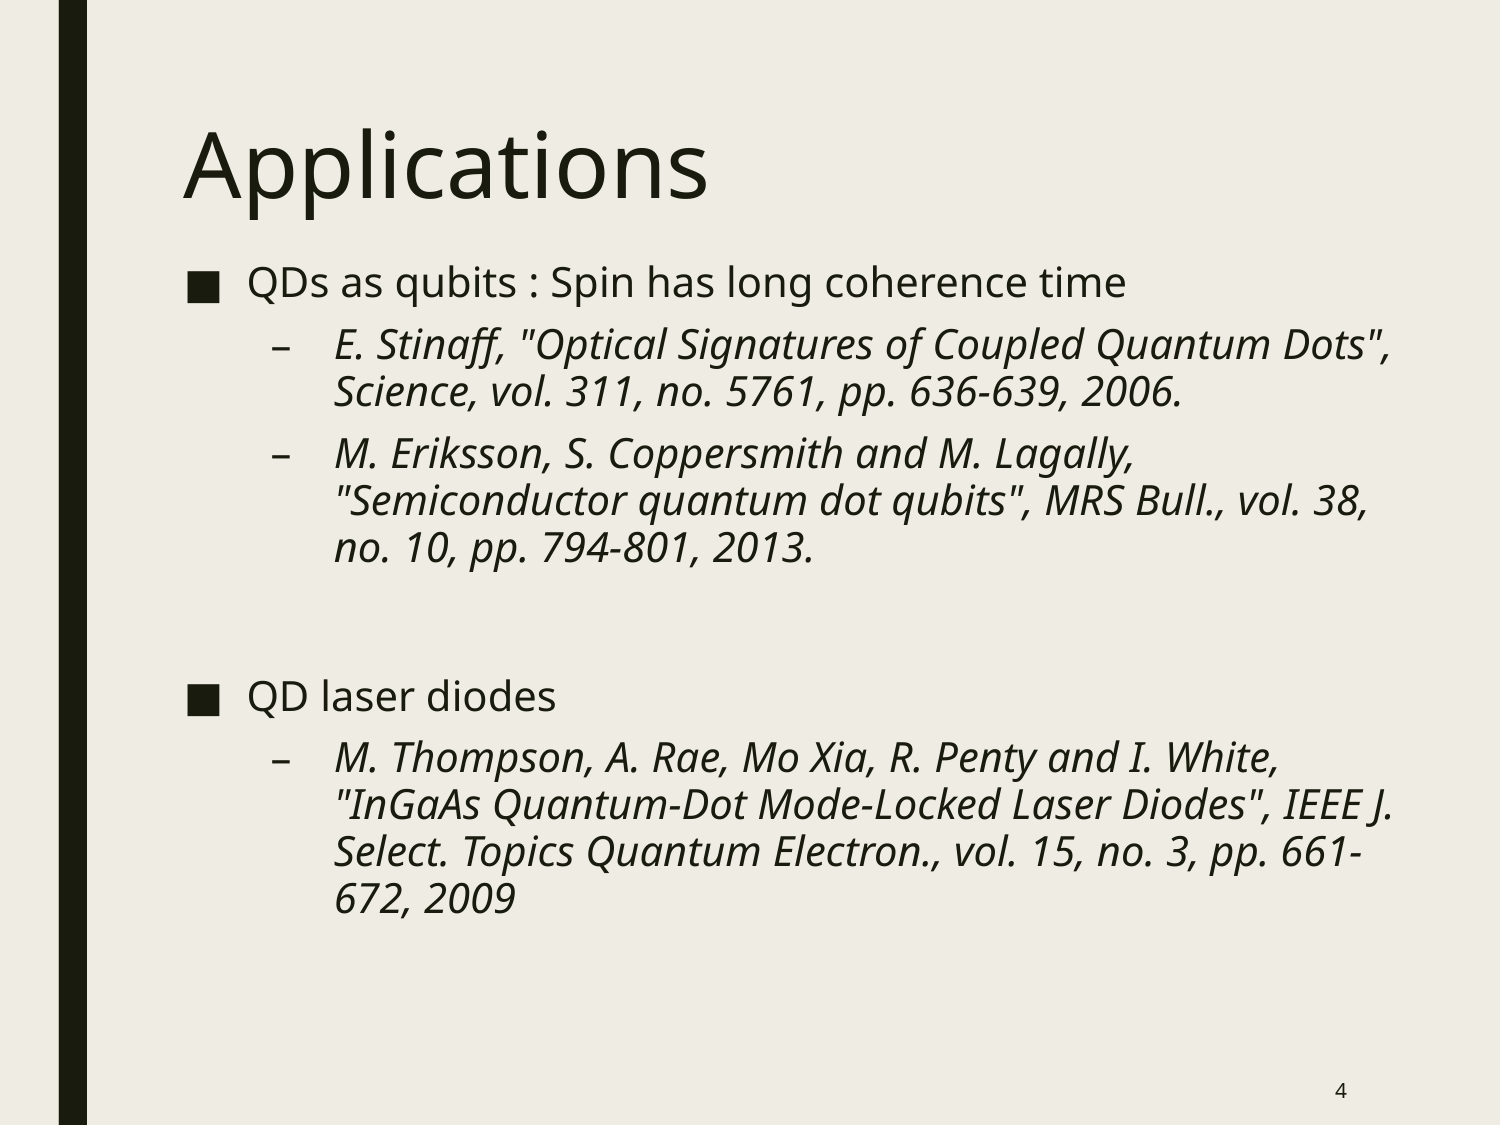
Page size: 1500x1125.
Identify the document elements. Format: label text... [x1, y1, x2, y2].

slide_number 4 [1165, 1058, 1362, 1125]
list QDs as qubits : Spin has long coherence time E. Stinaff, "Optical Signatures of Coupled Quantum Dots", Science, vol. 311, no. 5761, pp. 636-639, 2006. M. Eriksson, S. Coppersmith and M. Lagally, "Semiconductor quantum dot qubits", MRS Bull., vol. 38, no. 10, pp. 794-801, 2013. QD laser diodes M. Thompson, A. Rae, Mo Xia, R. Penty and I. White, "InGaAs Quantum-Dot Mode-Locked Laser Diodes", IEEE J. Select. Topics Quantum Electron., vol. 15, no. 3, pp. 661-672, 2009 [168, 252, 1428, 1059]
title Applications [168, 112, 1351, 252]
